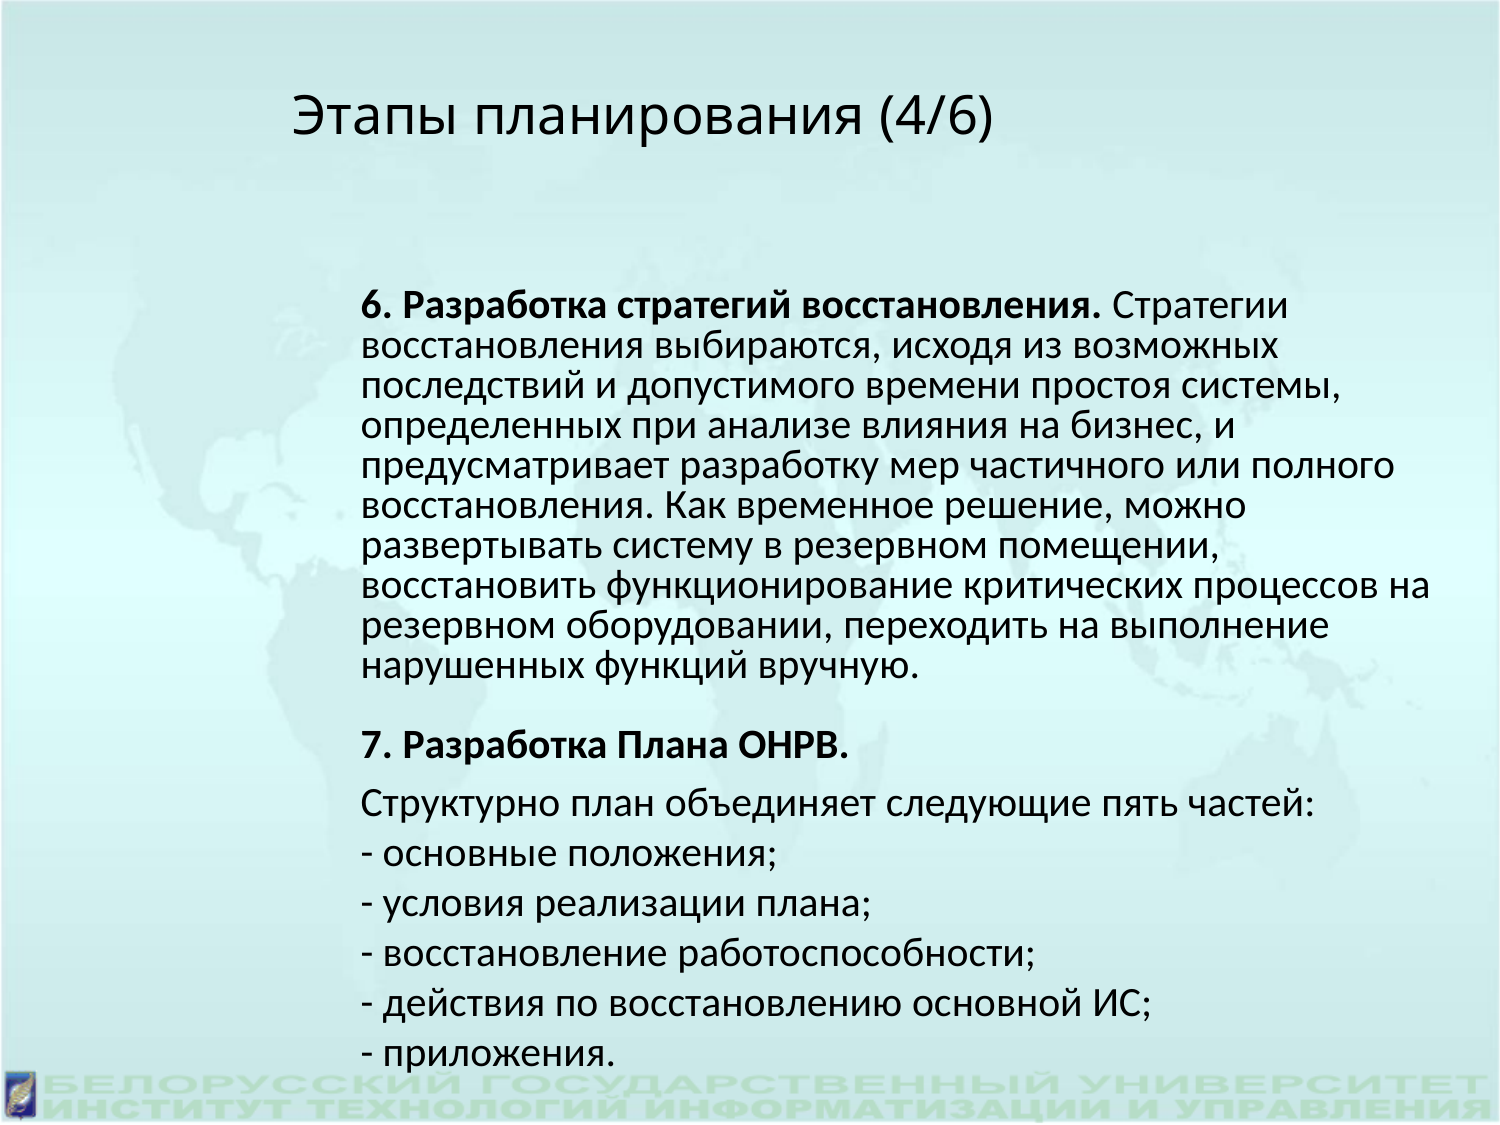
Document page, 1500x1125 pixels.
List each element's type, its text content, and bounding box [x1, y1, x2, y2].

list 6. Разработка стратегий восстановления. Стратегии восстановления выбираются, исходя из возможных последствий и допустимого времени простоя системы, определенных при анализе влияния на бизнес, и предусматривает разработку мер частичного или полного восстановления. Как временное решение, можно развертывать систему в резервном помещении, восстановить функционирование критических процессов на резервном оборудовании, переходить на выполнение нарушенных функций вручную. 7. Разработка Плана ОНРВ. Структурно план объединяет следующие пять частей: - основные положения; - условия реализации плана; - восстановление работоспособности; - действия по восстановлению основной ИС; - приложения. [289, 232, 1459, 1105]
picture [0, 0, 1500, 1125]
title Этапы планирования (4/6) [277, 19, 1425, 207]
